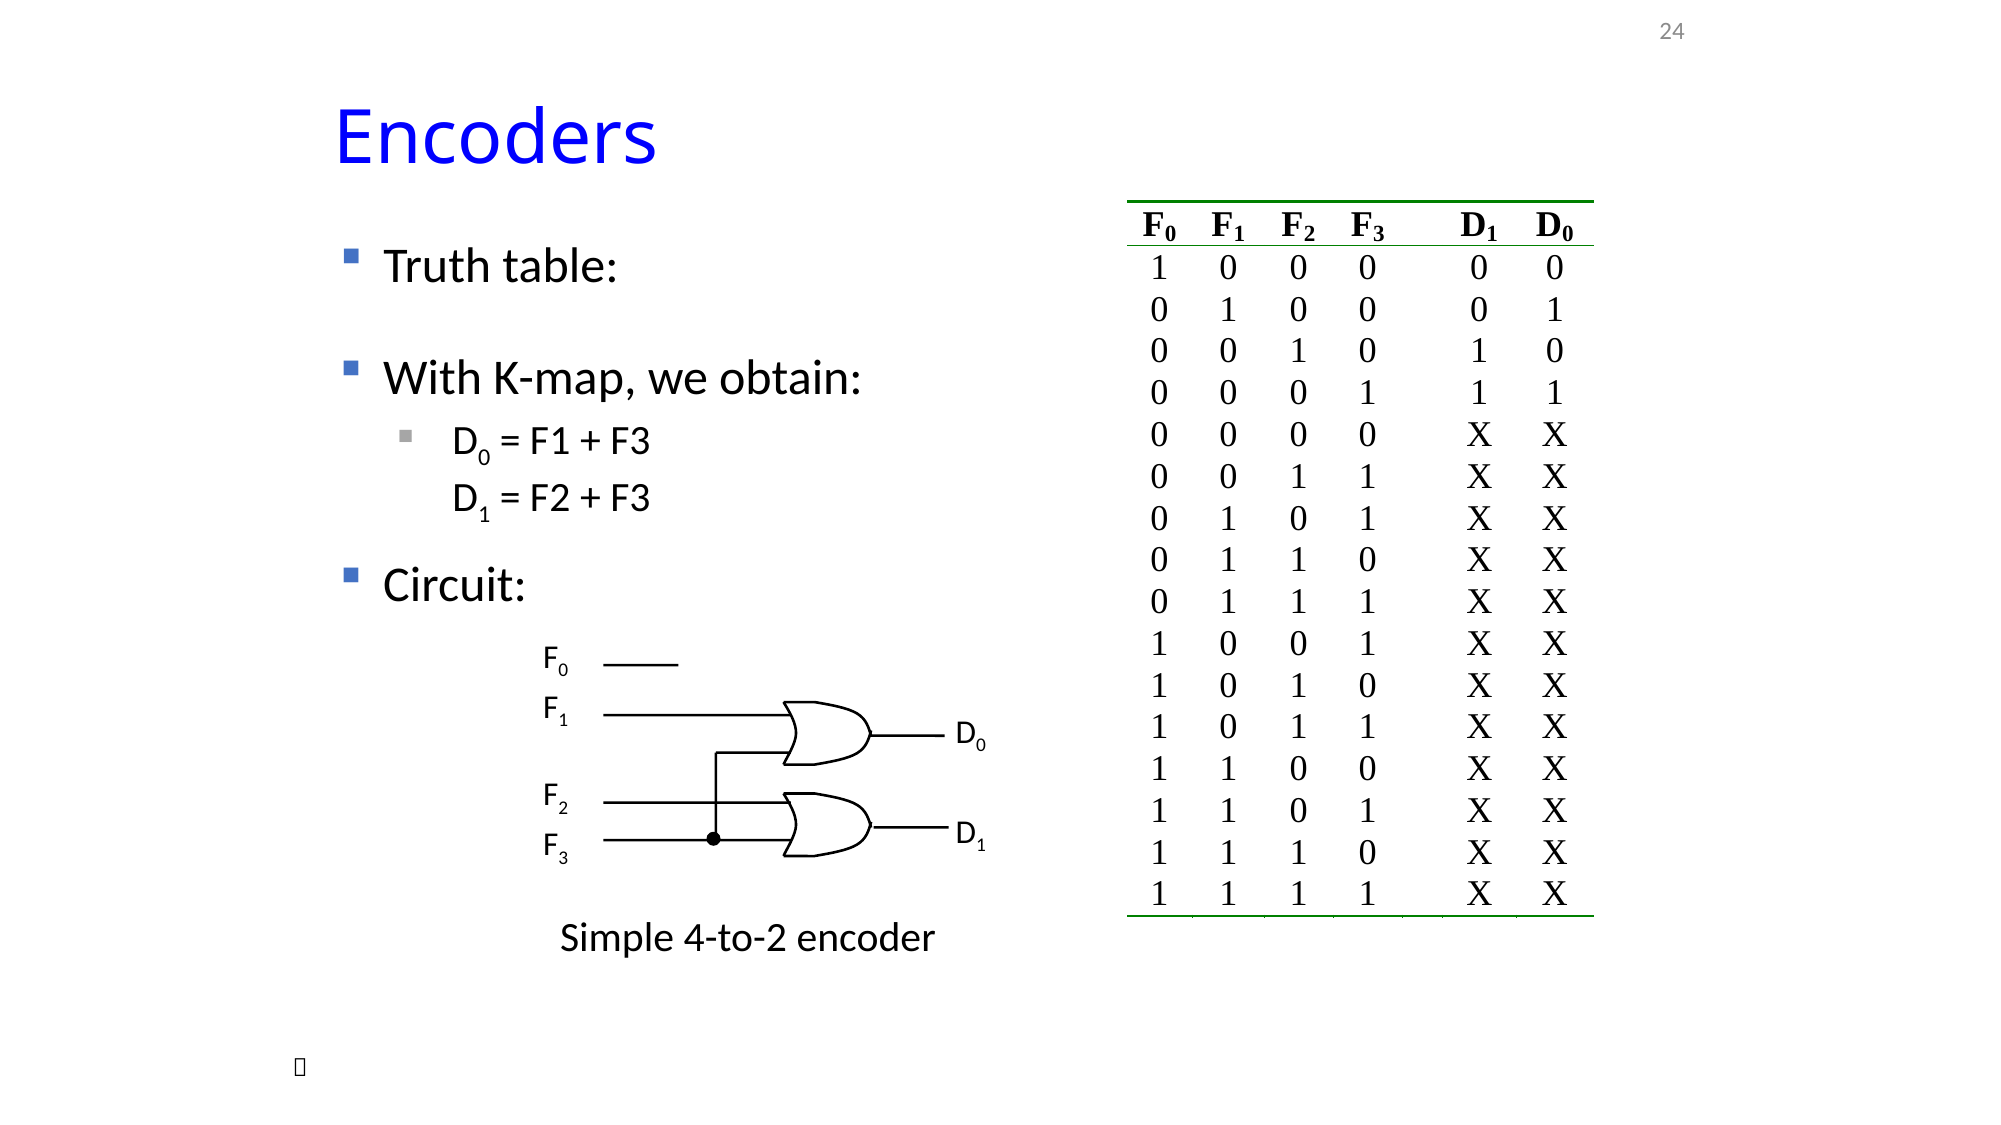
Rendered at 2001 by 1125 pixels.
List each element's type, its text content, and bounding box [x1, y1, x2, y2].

text_box Truth table: [324, 224, 988, 337]
text_box  [275, 1050, 325, 1083]
slide_number 24 [1558, 3, 1700, 57]
text_box With K-map, we obtain: D0 = F1 + F3 D1 = F2 + F3 Circuit: [324, 337, 988, 1000]
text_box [528, 627, 1013, 968]
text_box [1112, 199, 1594, 944]
title Encoders [318, 86, 1700, 192]
